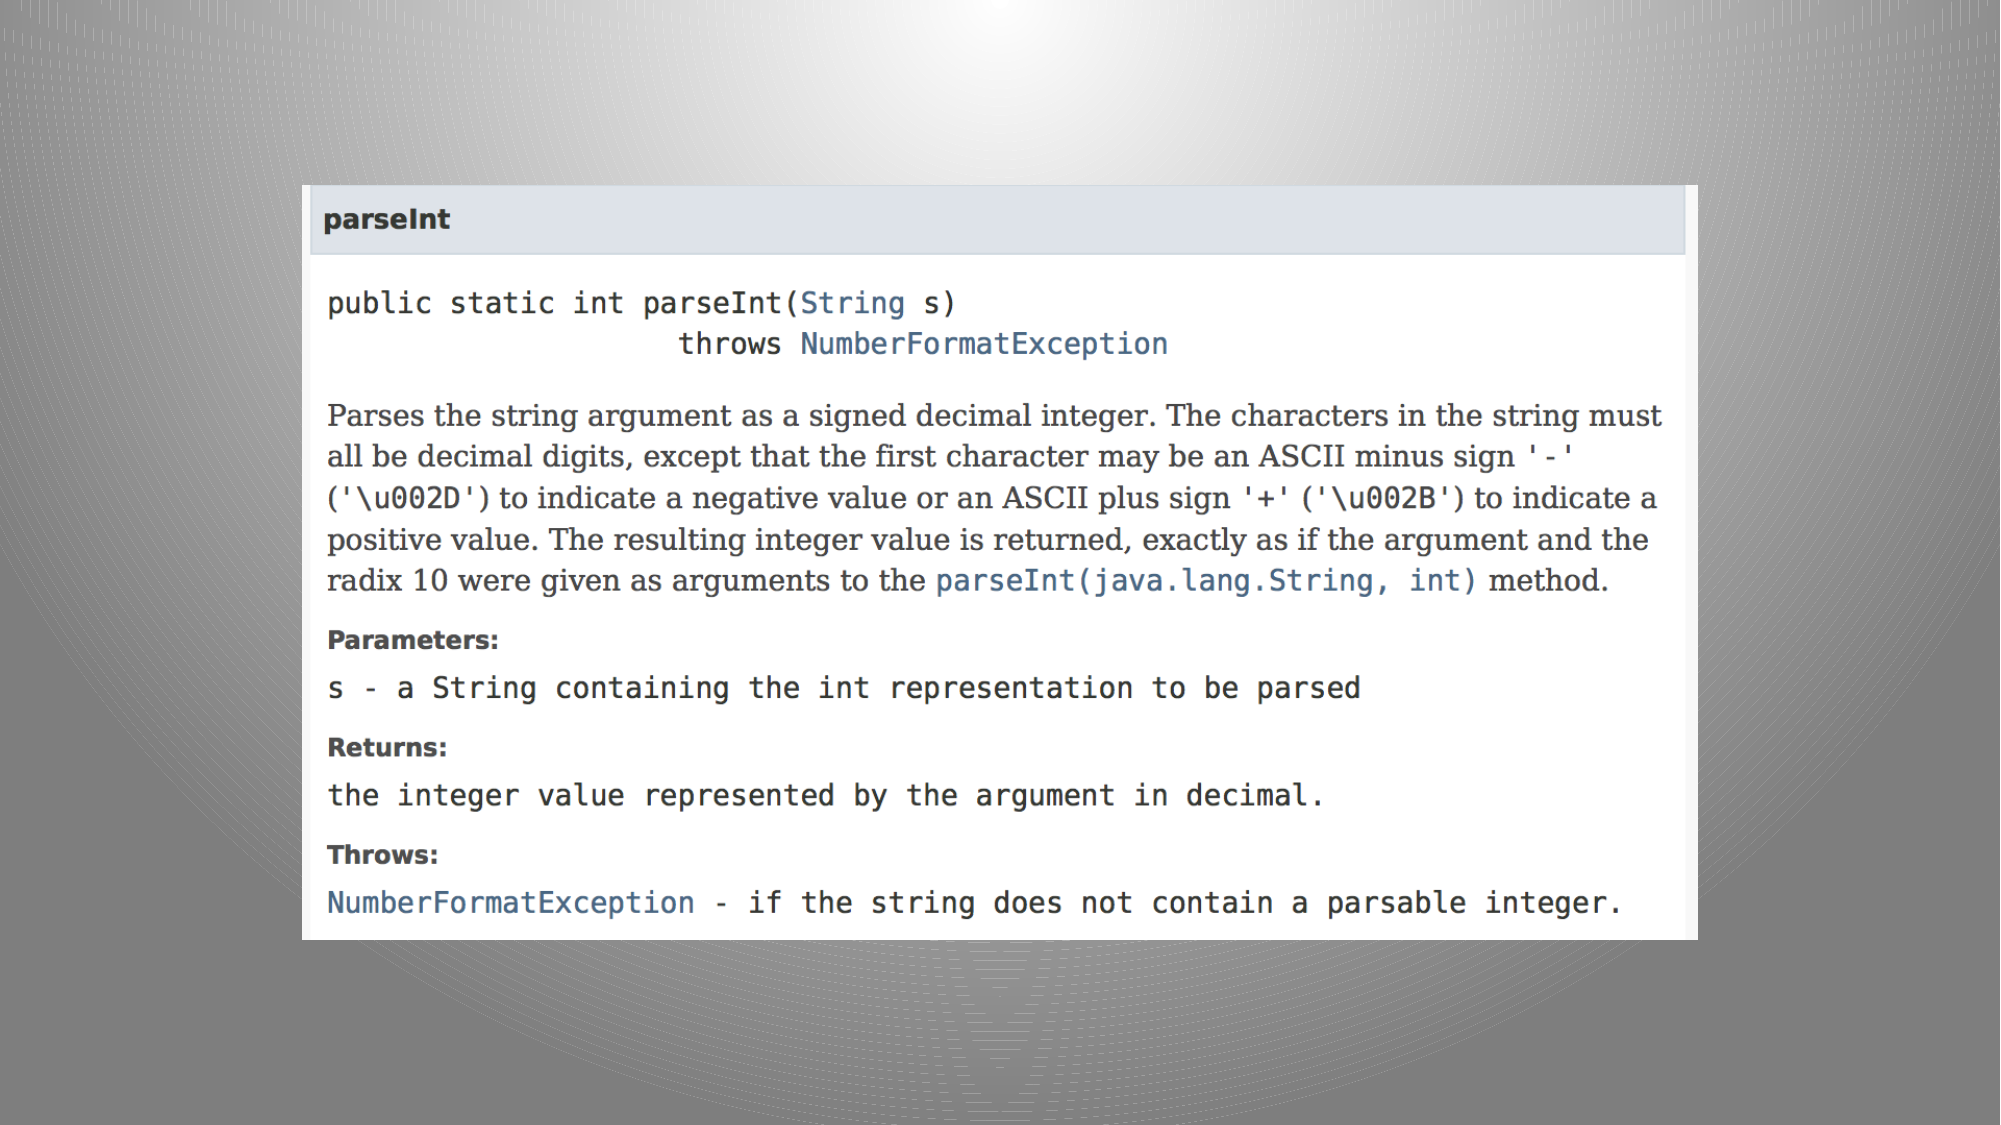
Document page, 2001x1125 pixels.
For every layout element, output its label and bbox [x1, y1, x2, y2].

picture [301, 185, 1699, 940]
